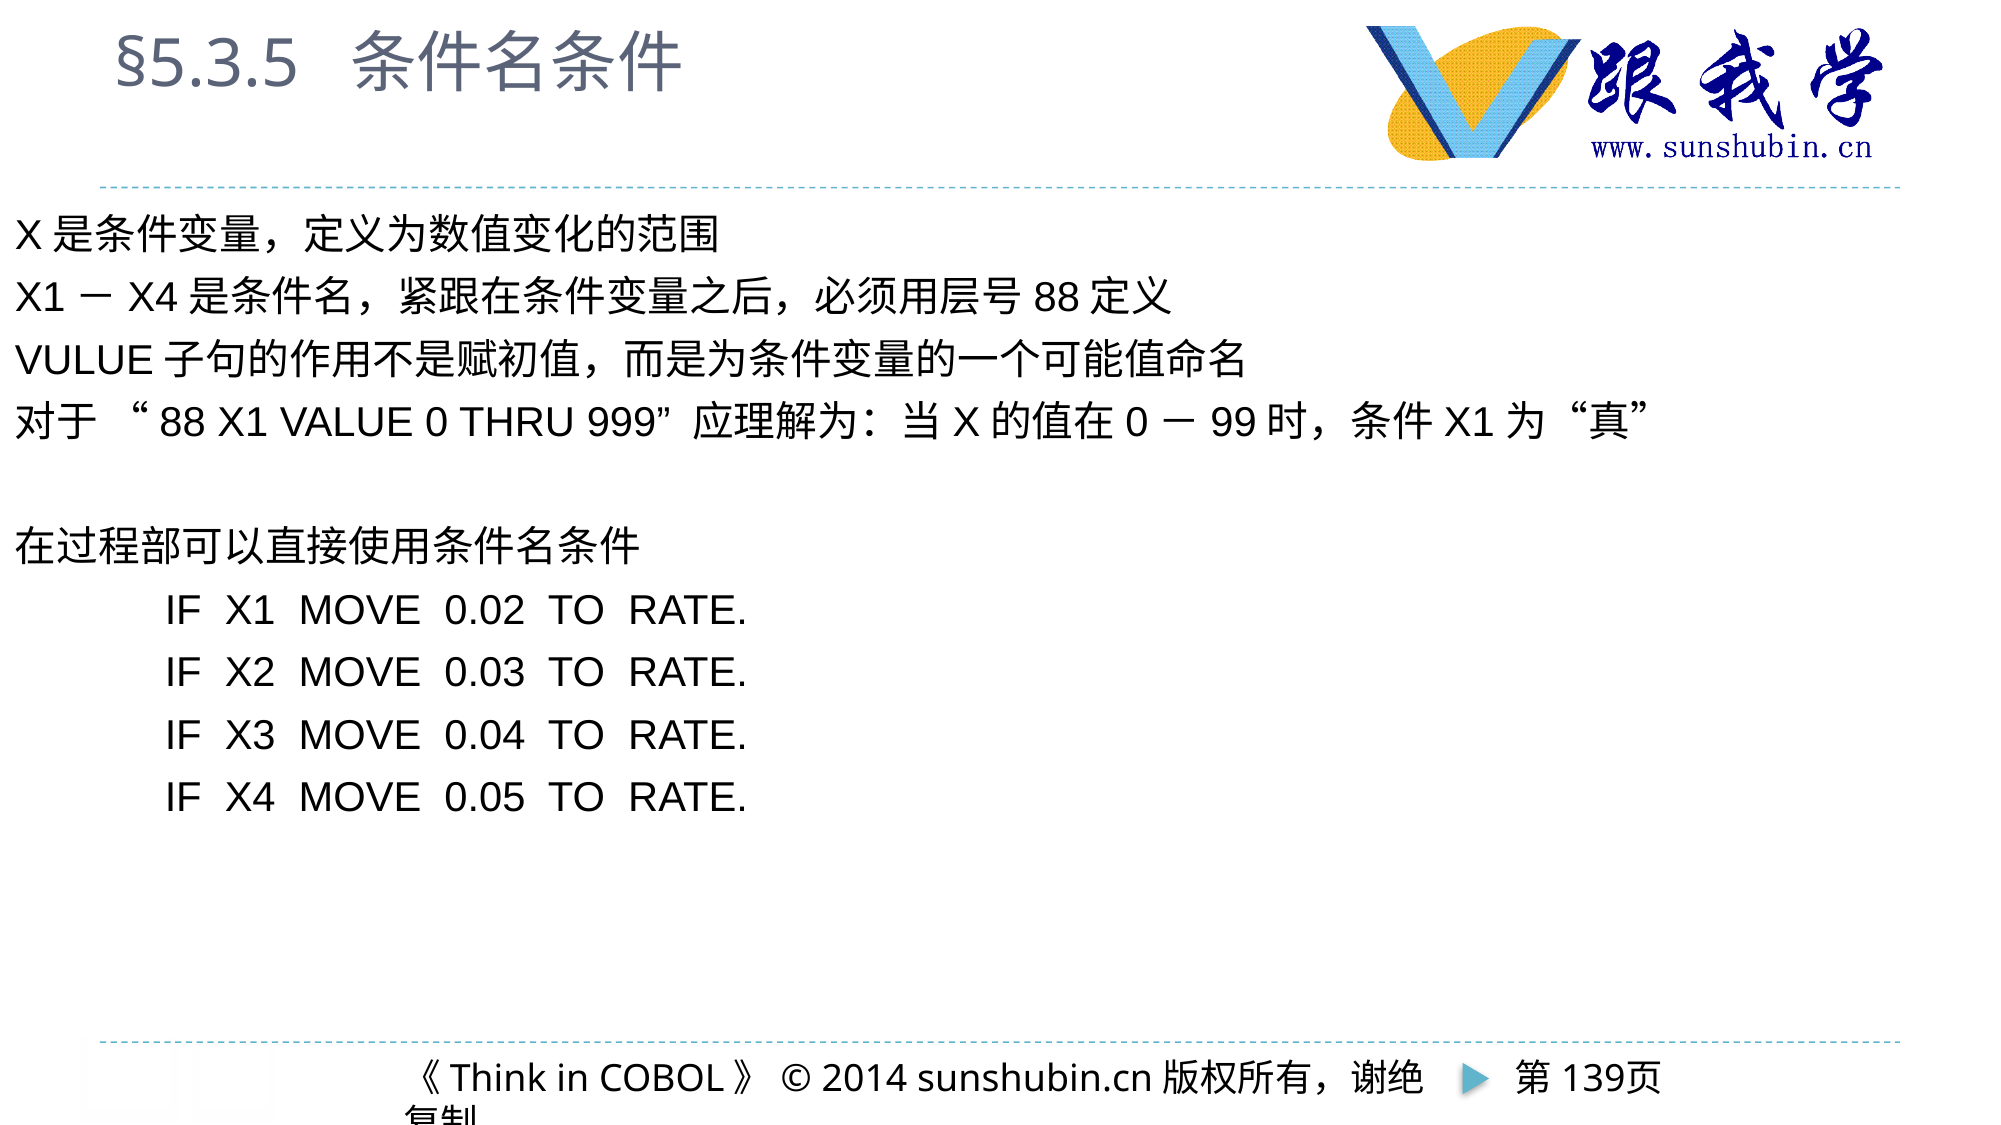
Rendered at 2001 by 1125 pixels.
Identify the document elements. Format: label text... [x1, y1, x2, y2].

list X是条件变量，定义为数值变化的范围 X1－X4是条件名，紧跟在条件变量之后，必须用层号88定义 VULUE子句的作用不是赋初值，而是为条件变量的一个可能值命名 对于 “88 X1 VALUE 0 THRU 999” 应理解为：当X的值在0－99时，条件X1为“真” 在过程部可以直接使用条件名条件 IF X1 MOVE 0.02 TO RATE. IF X2 MOVE 0.03 TO RATE. IF X3 MOVE 0.04 TO RATE. IF X4 MOVE 0.05 TO RATE. [0, 200, 1800, 1006]
picture [1348, 4, 1905, 181]
title §5.3.5 条件名条件 [99, 12, 1300, 109]
